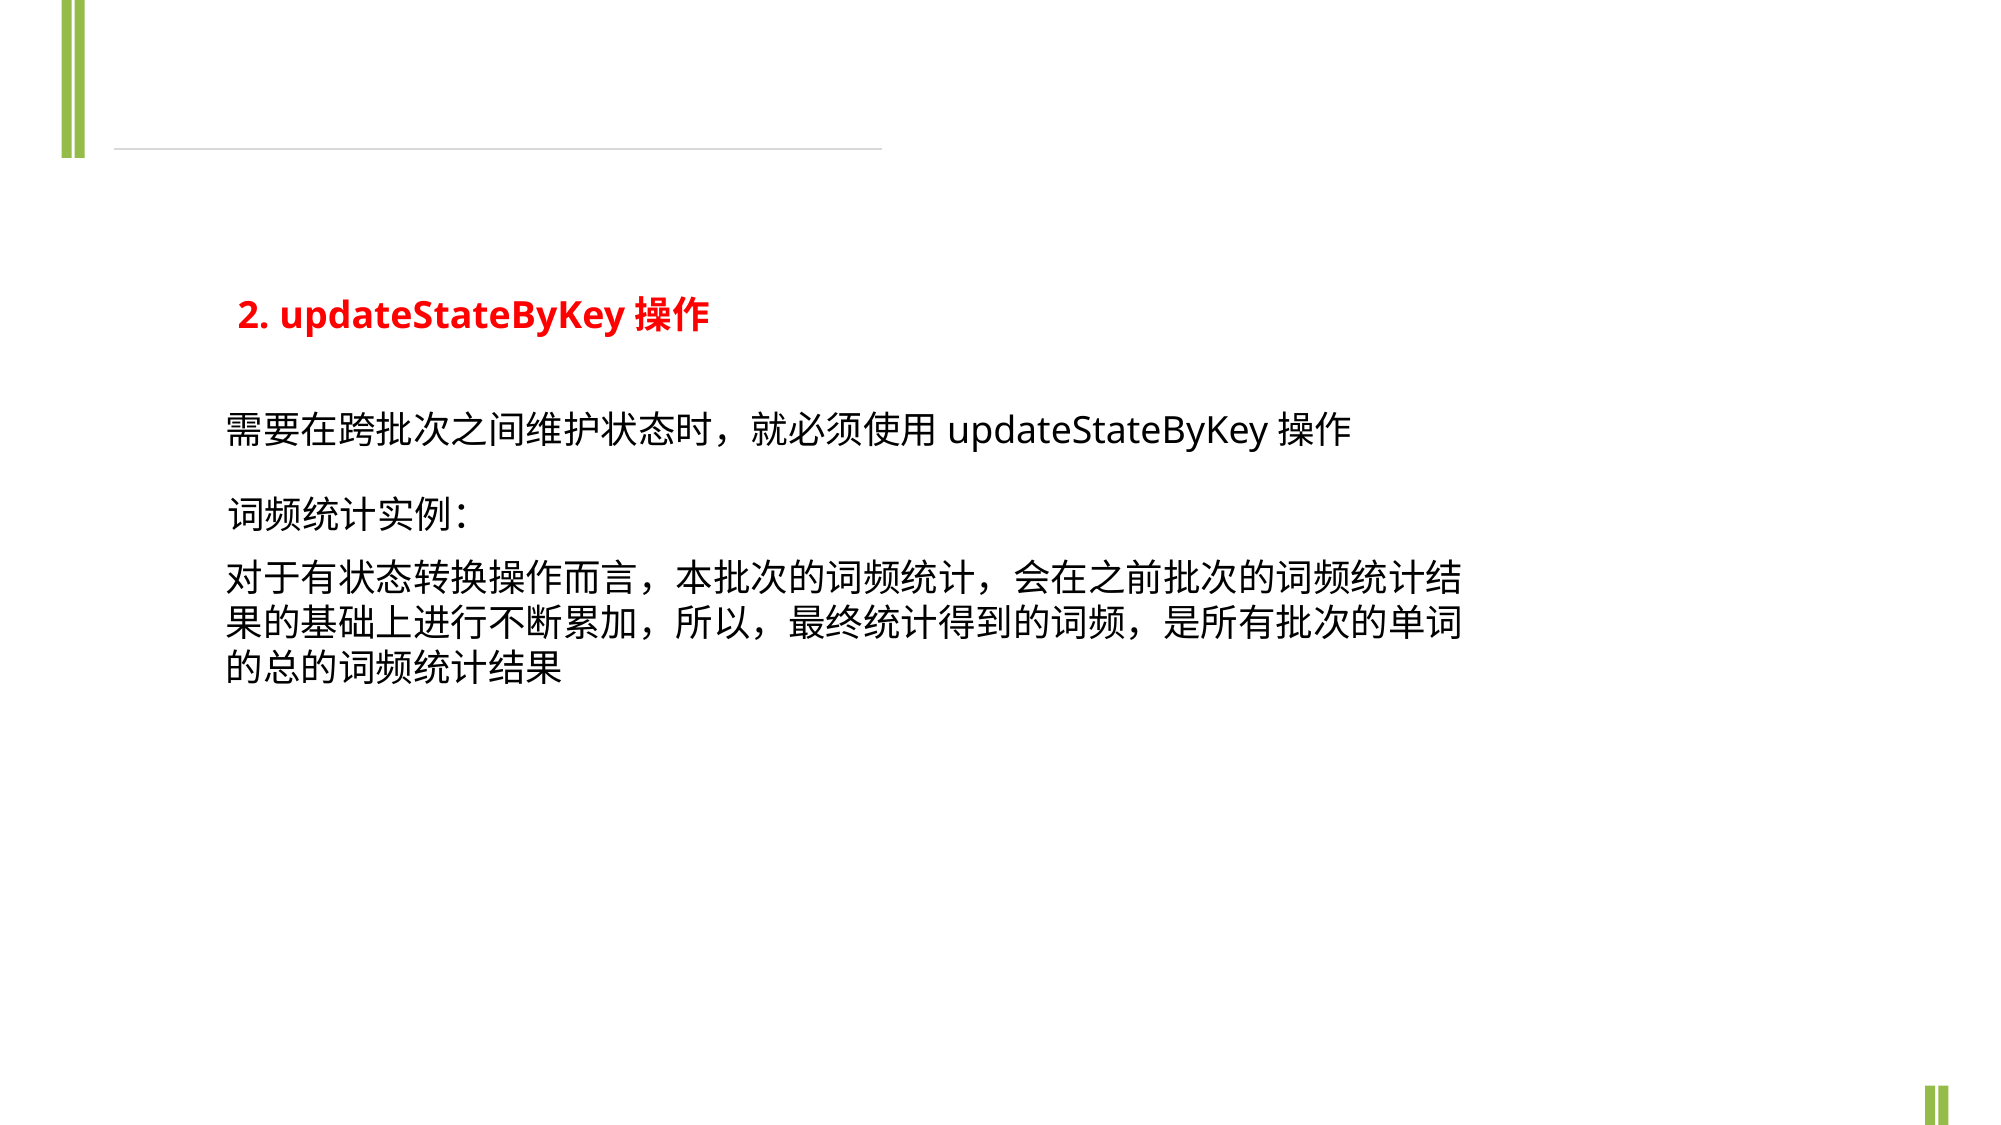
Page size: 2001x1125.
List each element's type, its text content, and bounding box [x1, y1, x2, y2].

text_box 对于有状态转换操作而言，本批次的词频统计，会在之前批次的词频统计结果的基础上进行不断累加，所以，最终统计得到的词频，是所有批次的单词的总的词频统计结果 [210, 546, 1511, 697]
text_box 2. updateStateByKey操作 [222, 283, 725, 344]
text_box 需要在跨批次之间维护状态时，就必须使用updateStateByKey操作 [210, 398, 1499, 458]
text_box 词频统计实例： [212, 483, 505, 544]
